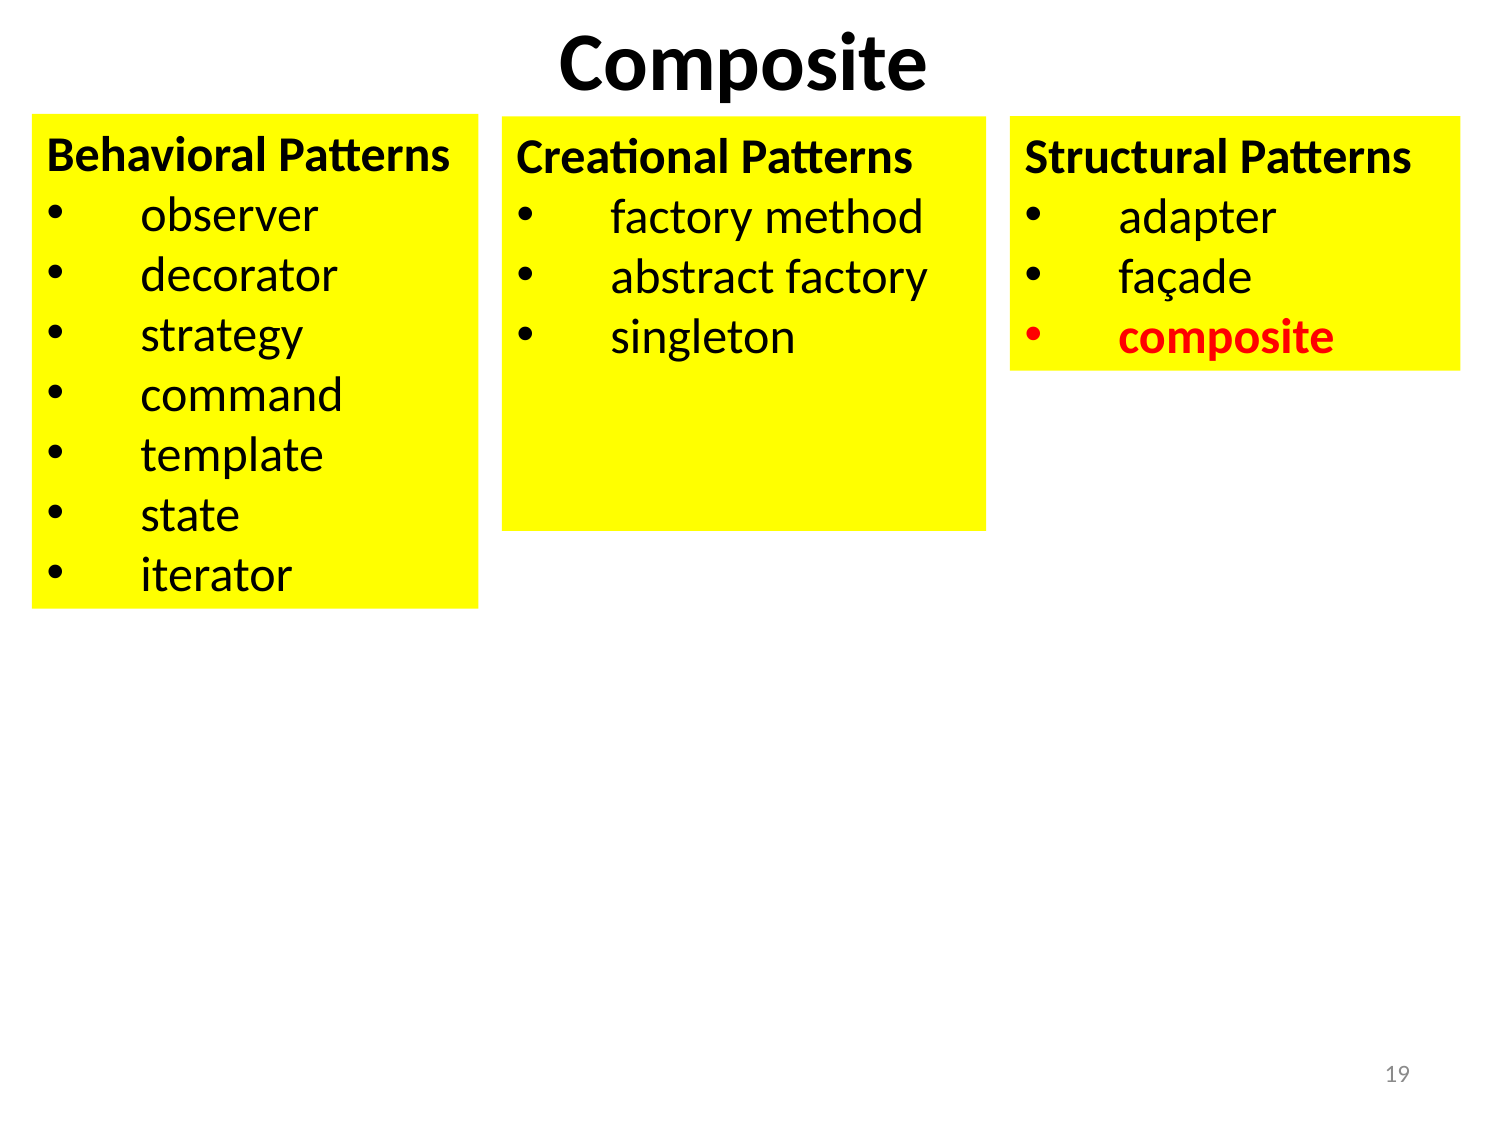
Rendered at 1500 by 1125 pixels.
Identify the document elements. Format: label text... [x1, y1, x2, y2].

text_box Behavioral Patterns observer decorator strategy command template state iterator [31, 113, 479, 609]
text_box Composite [501, 0, 987, 115]
text_box Creational Patterns factory method abstract factory singleton [501, 116, 987, 531]
text_box Structural Patterns adapter façade composite [1009, 116, 1461, 371]
slide_number 19 [1074, 1042, 1425, 1103]
